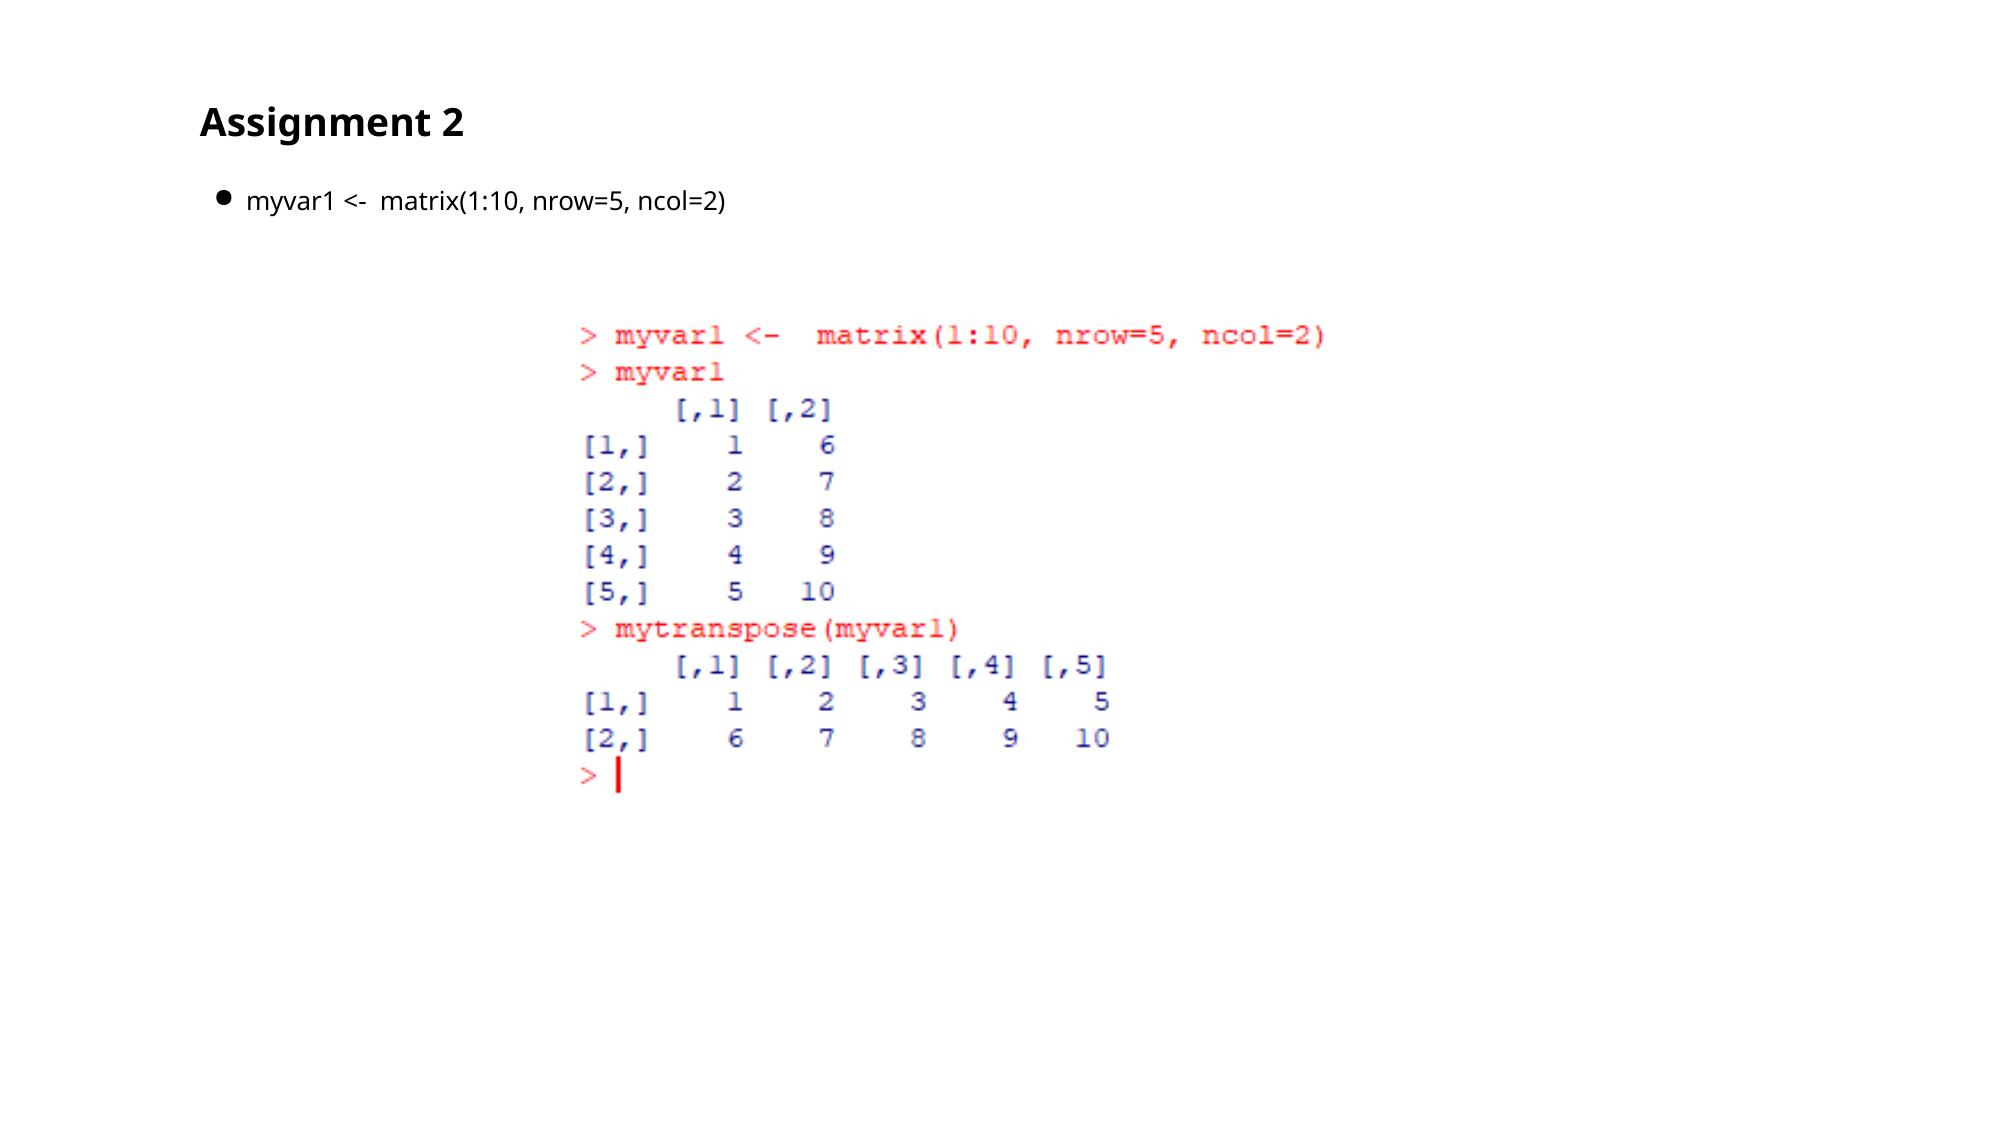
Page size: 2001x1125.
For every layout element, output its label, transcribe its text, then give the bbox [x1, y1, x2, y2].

picture [564, 317, 1439, 821]
text_box myvar1 <- matrix(1:10, nrow=5, ncol=2) [199, 160, 1804, 1034]
text_box Assignment 2 [192, 90, 523, 154]
